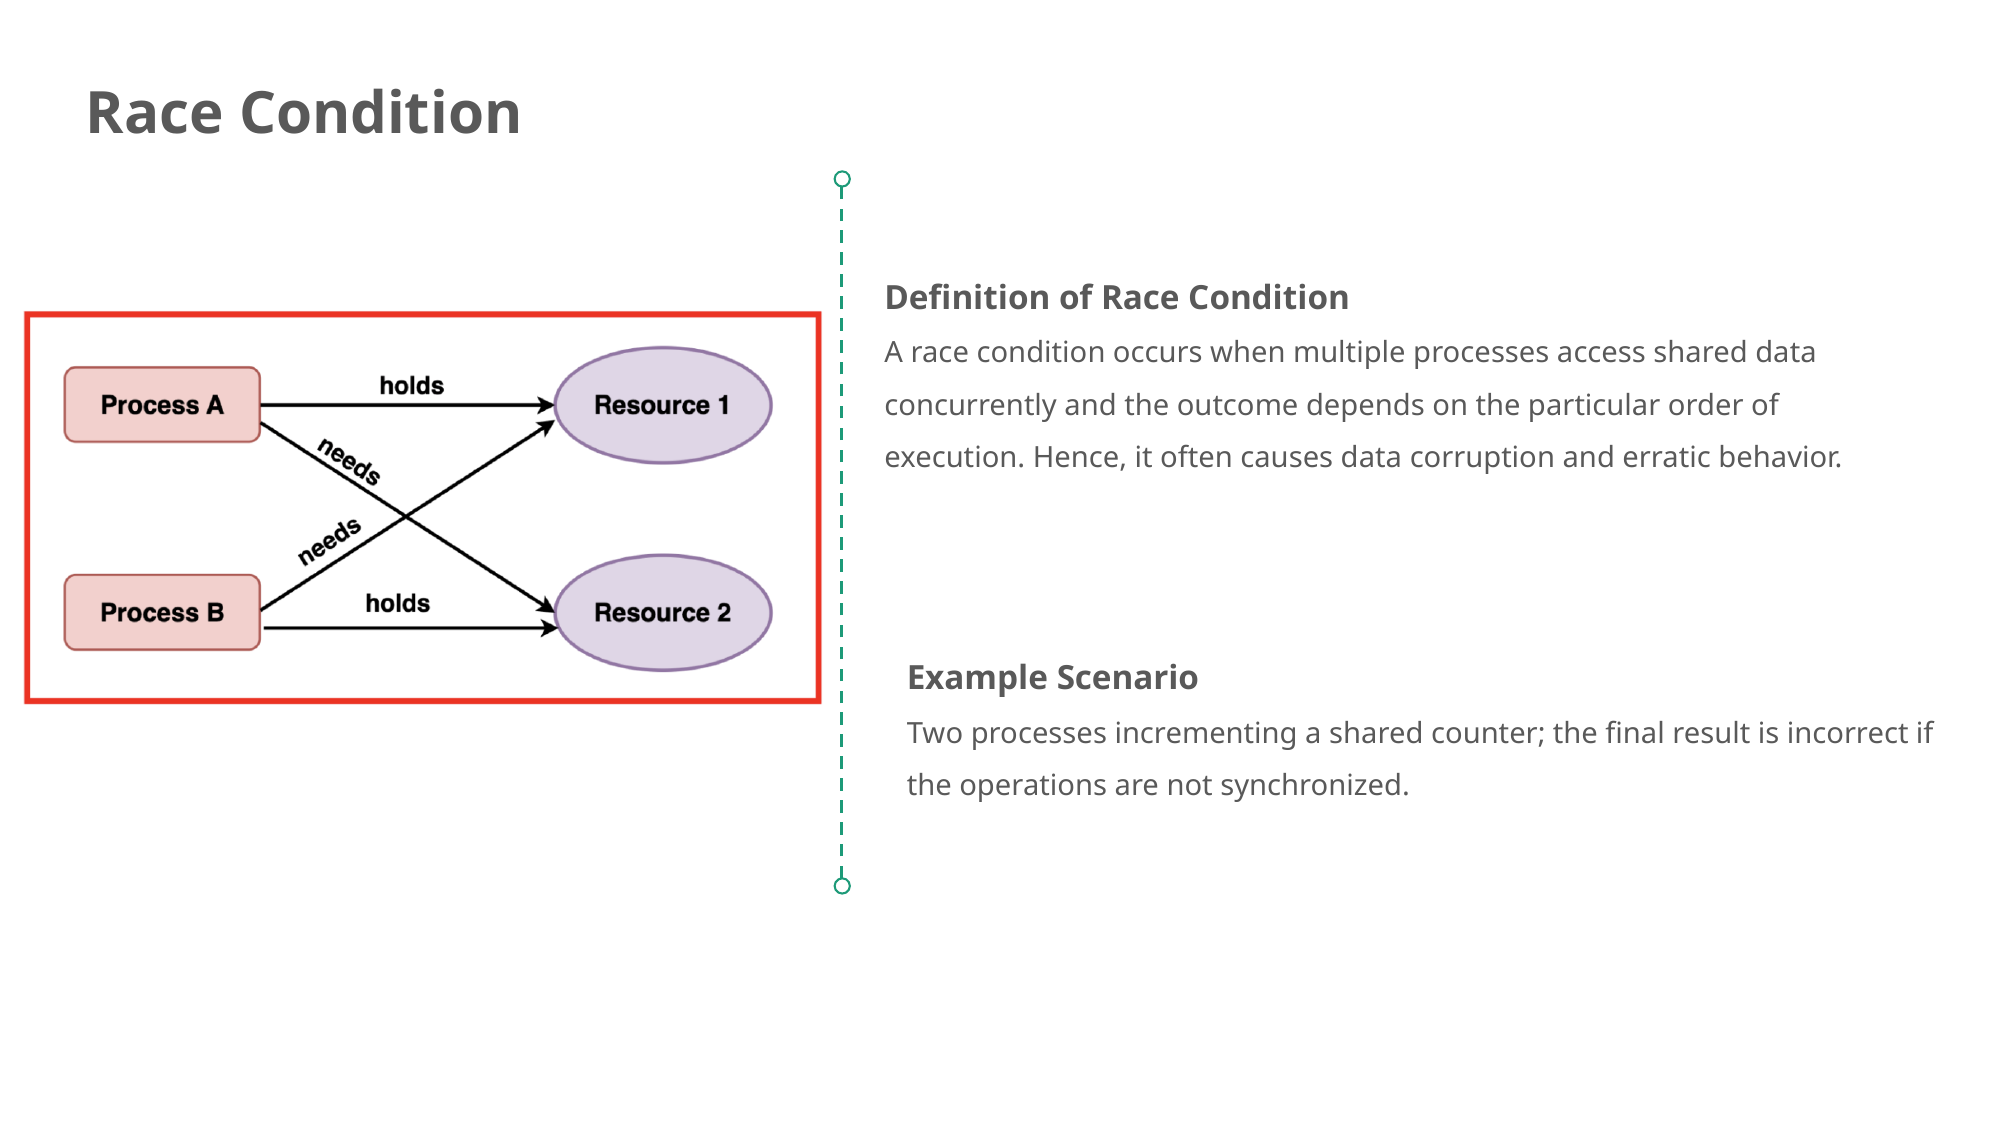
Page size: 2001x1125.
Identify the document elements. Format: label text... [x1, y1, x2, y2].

text_box Definition of Race Condition [869, 260, 1938, 324]
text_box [834, 171, 851, 894]
text_box Example Scenario [891, 640, 1960, 704]
text_box Race Condition [70, 67, 1489, 153]
picture [20, 308, 827, 707]
text_box Two processes incrementing a shared counter; the final result is incorrect if the operations are not synchronized. [891, 704, 1960, 810]
text_box A race condition occurs when multiple processes access shared data concurrently and the outcome depends on the particular order of execution. Hence, it often causes data corruption and erratic behavior. [869, 324, 1938, 482]
